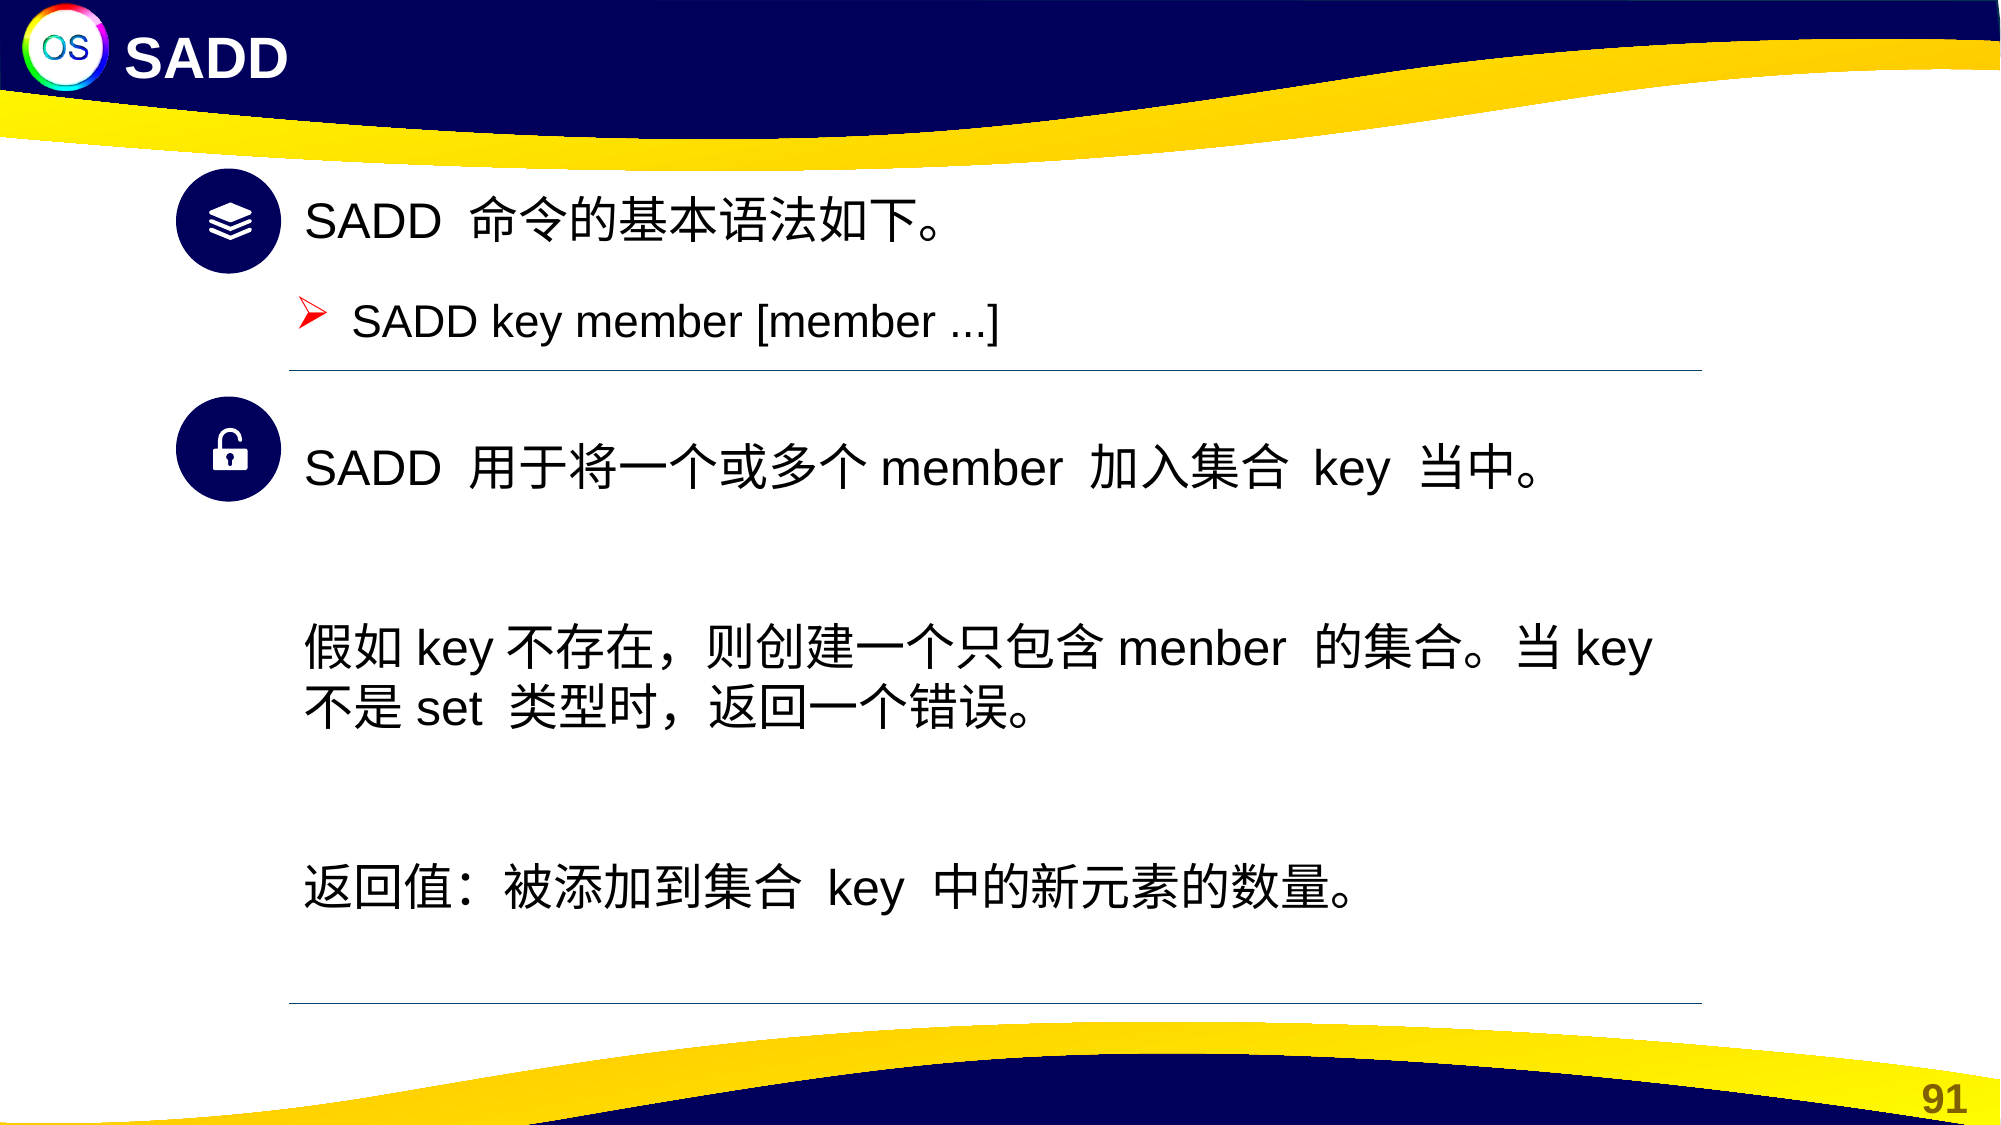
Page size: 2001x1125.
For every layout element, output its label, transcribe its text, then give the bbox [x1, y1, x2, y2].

text_box [213, 427, 248, 471]
text_box [176, 396, 282, 502]
text_box SADD [109, 12, 1263, 98]
text_box SADD key member [member ...] [280, 273, 1458, 348]
text_box SADD 命令的基本语法如下。 [289, 186, 1109, 251]
text_box [209, 227, 252, 240]
picture [22, 3, 109, 91]
text_box [209, 219, 252, 232]
text_box [209, 202, 252, 223]
text_box [176, 168, 282, 274]
text_box SADD 用于将一个或多个member 加入集合 key 当中。 假如key不存在，则创建一个只包含menber 的集合。当key 不是set 类型时，返回一个错误。 返回值：被添加到集合 key 中的新元素的数量。 [289, 427, 1702, 923]
